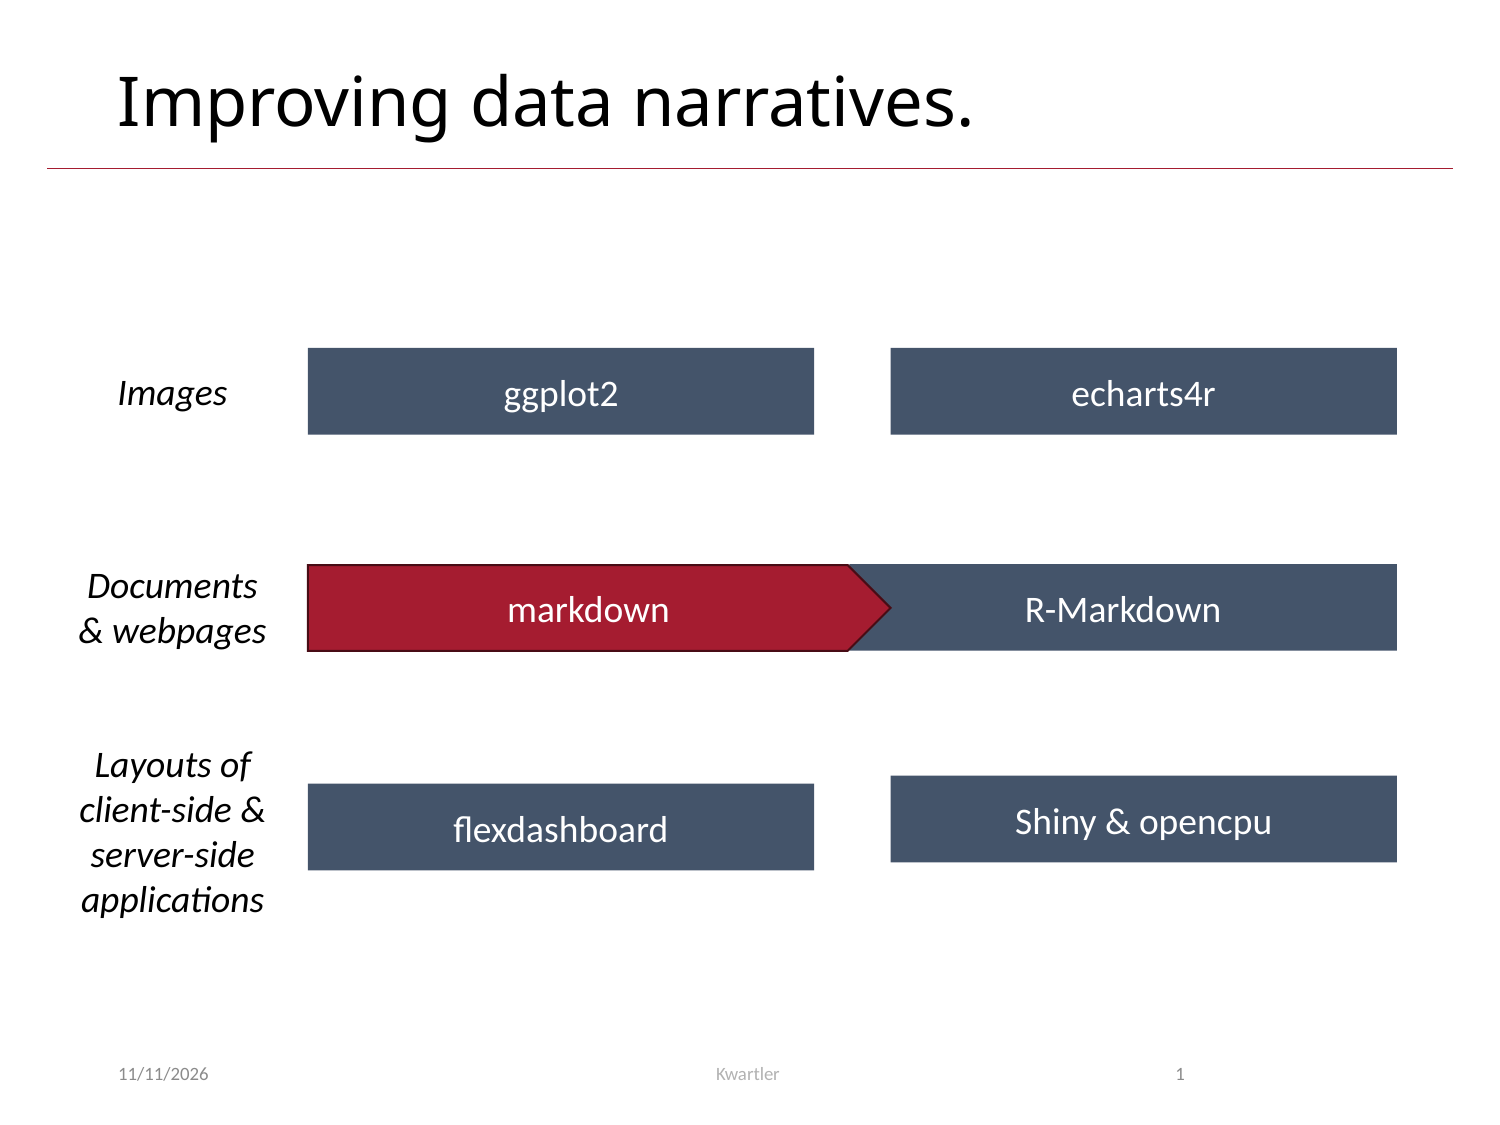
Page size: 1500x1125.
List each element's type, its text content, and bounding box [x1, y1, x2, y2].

text_box R-Markdown [848, 563, 1398, 652]
text_box Documents & webpages [61, 553, 284, 659]
footer Kwartler [496, 1042, 1004, 1103]
slide_number 1 [1059, 1042, 1200, 1103]
text_box Images [102, 361, 243, 421]
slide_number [103, 1042, 441, 1103]
title Improving data narratives. [103, 59, 1397, 157]
text_box flexdashboard [307, 783, 815, 871]
text_box markdown [306, 564, 893, 652]
text_box Shiny & opencpu [890, 775, 1398, 863]
text_box echarts4r [890, 347, 1398, 436]
text_box Layouts of client-side & server-side applications [40, 732, 306, 928]
text_box ggplot2 [307, 347, 815, 436]
